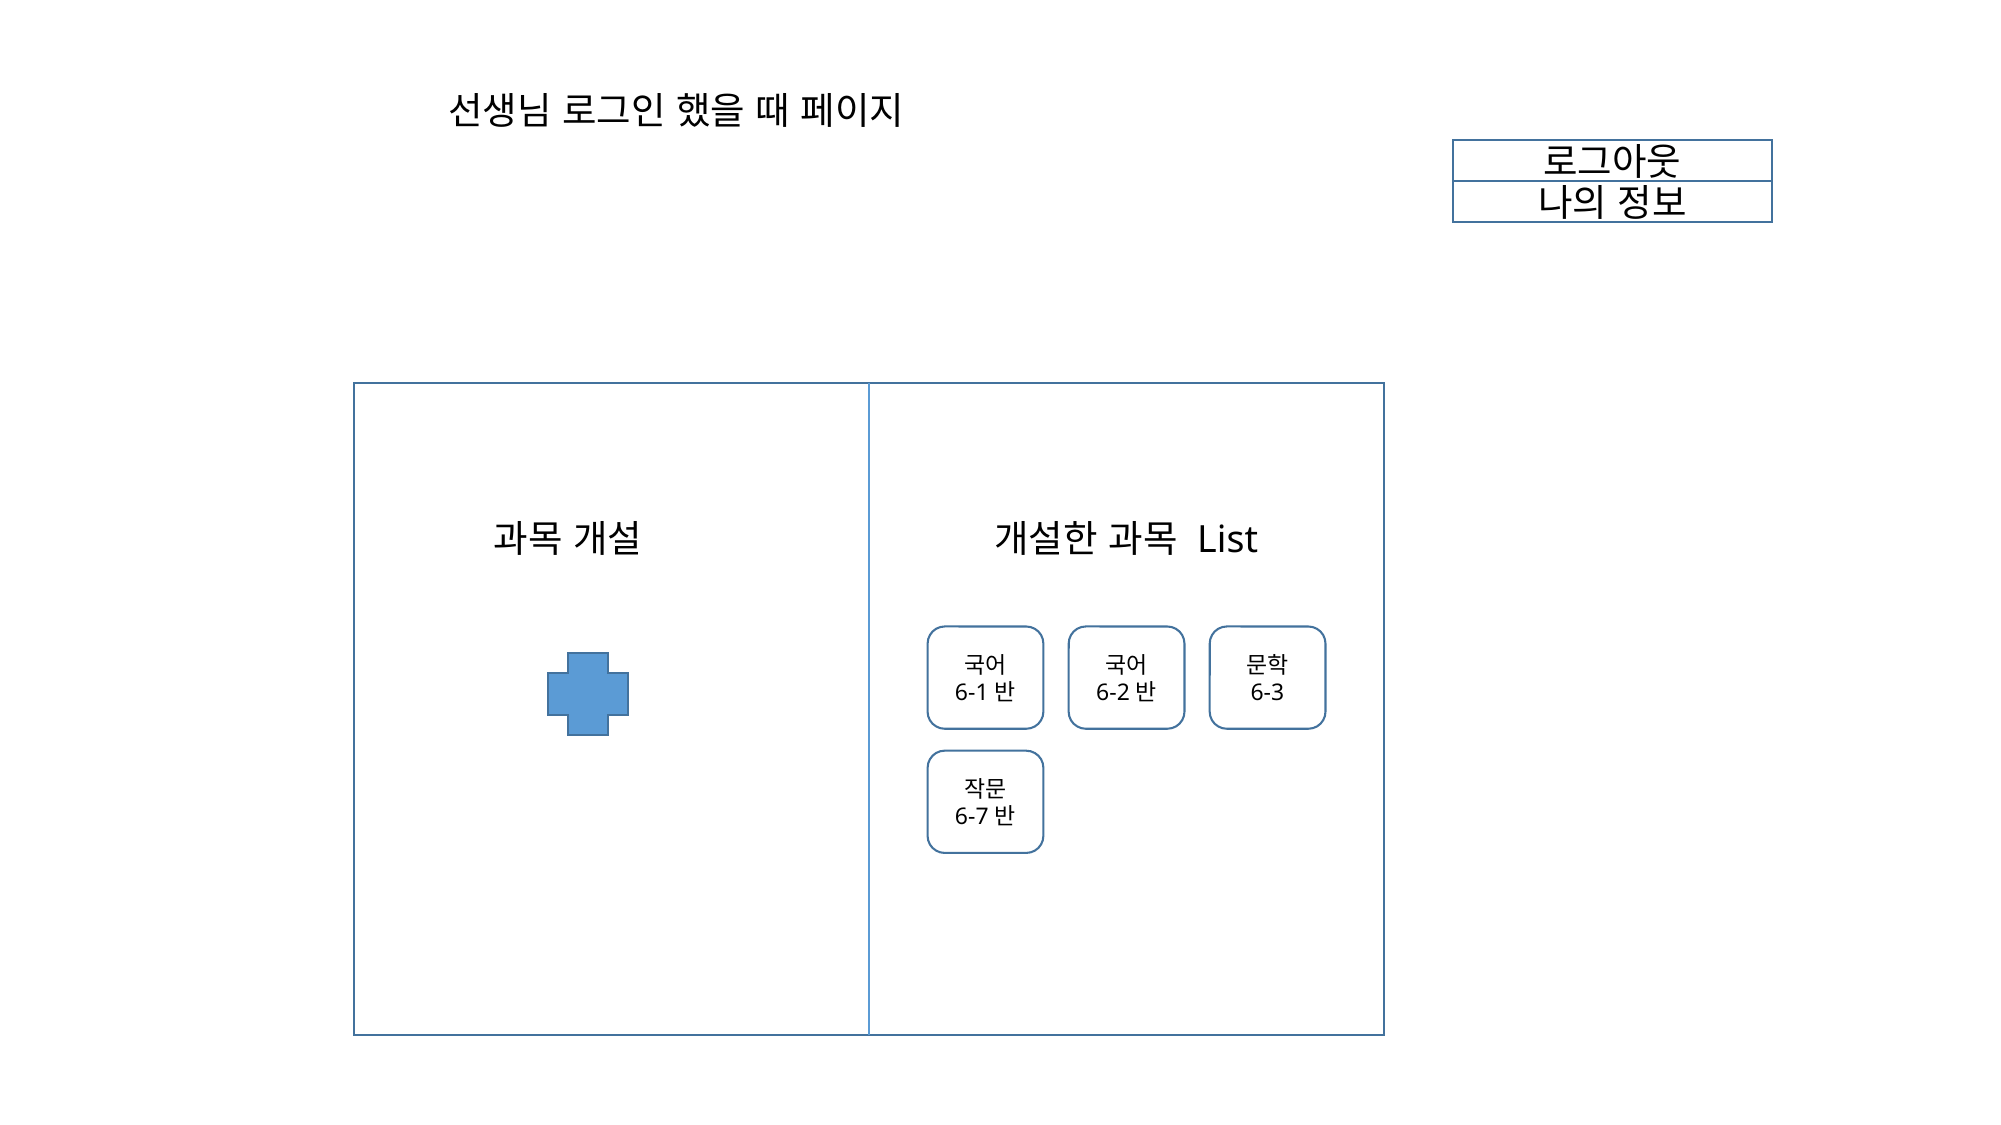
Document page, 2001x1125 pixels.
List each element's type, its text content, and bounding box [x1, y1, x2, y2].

text_box 과목 개설 [479, 508, 721, 568]
text_box 문학 6-3 [1208, 625, 1327, 730]
text_box 개설한 과목 List [979, 508, 1306, 568]
text_box 국어 6-2반 [1067, 625, 1186, 730]
text_box [870, 382, 1385, 1036]
text_box 국어 6-1반 [926, 625, 1045, 730]
text_box 선생님 로그인 했을 때 페이지 [433, 79, 1453, 140]
text_box [353, 382, 868, 1036]
text_box [547, 652, 629, 736]
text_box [1452, 140, 1773, 223]
text_box 작문 6-7반 [926, 749, 1045, 854]
